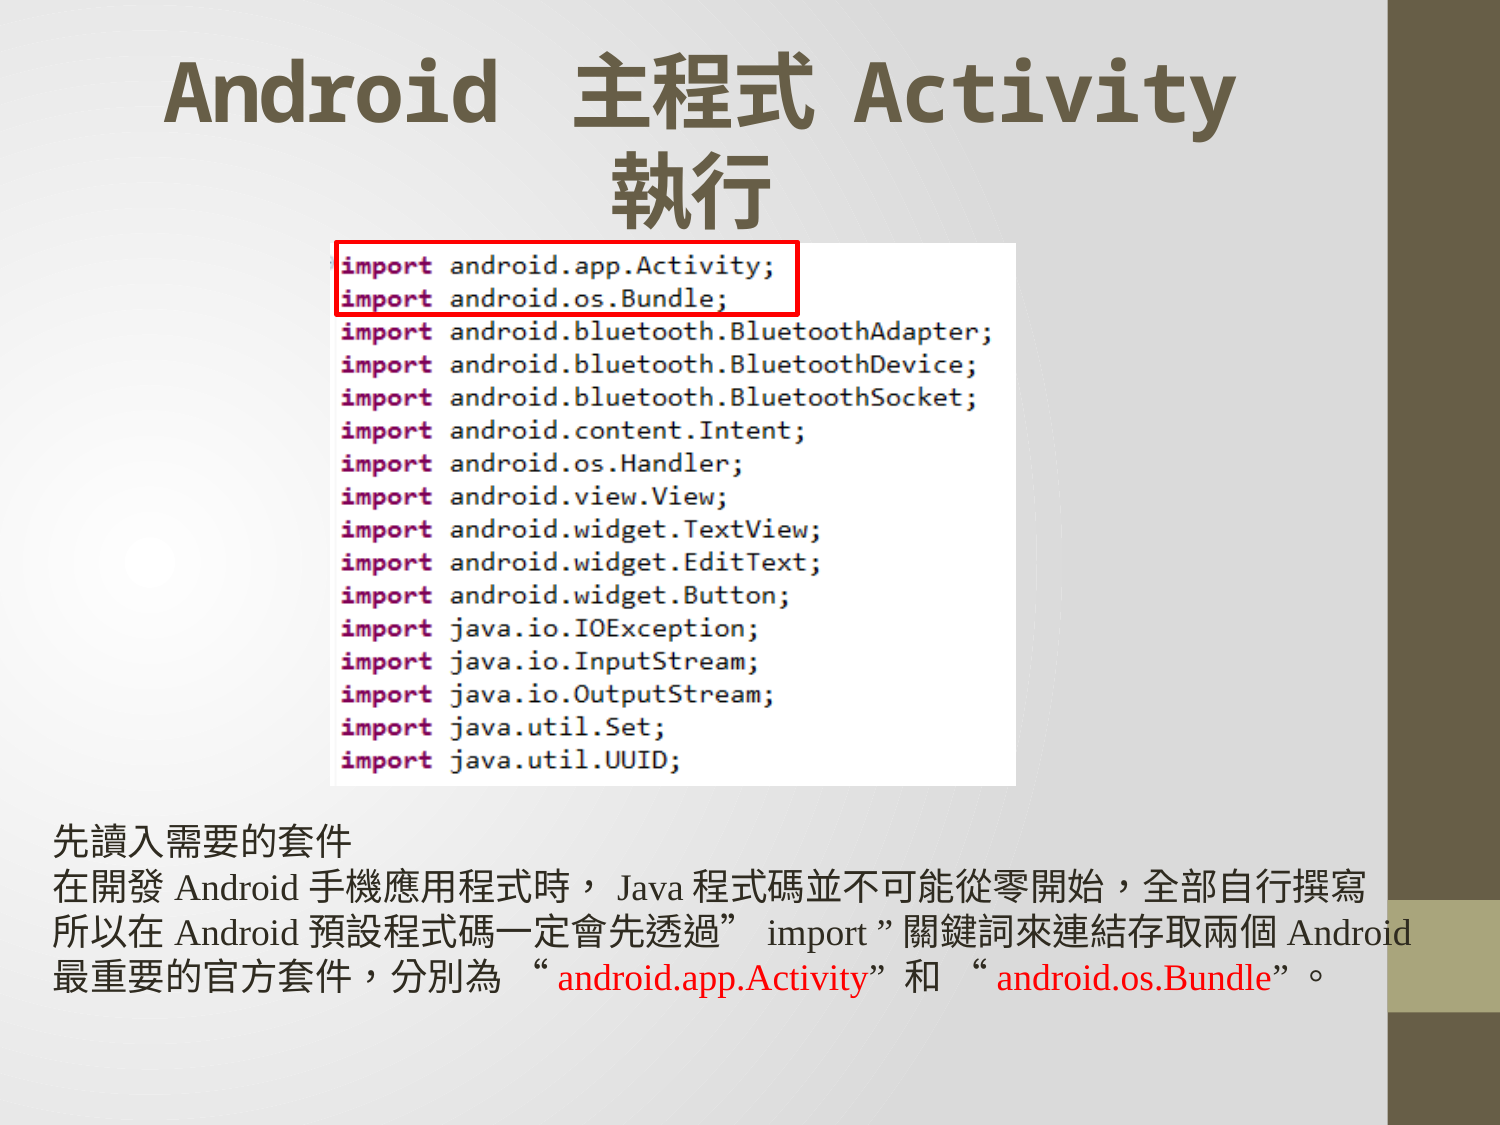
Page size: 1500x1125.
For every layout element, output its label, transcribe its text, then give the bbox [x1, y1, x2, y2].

picture [330, 243, 1017, 786]
text_box 先讀入需要的套件 在開發Android手機應用程式時，Java程式碼並不可能從零開始，全部自行撰寫 所以在Android預設程式碼一定會先透過”import ”關鍵詞來連結存取兩個Android 最重要的官方套件，分別為 “android.app.Activity” 和 “android.os.Bundle”。 [37, 810, 1427, 1006]
title Android 主程式 Activity 執行 [75, 45, 1325, 233]
